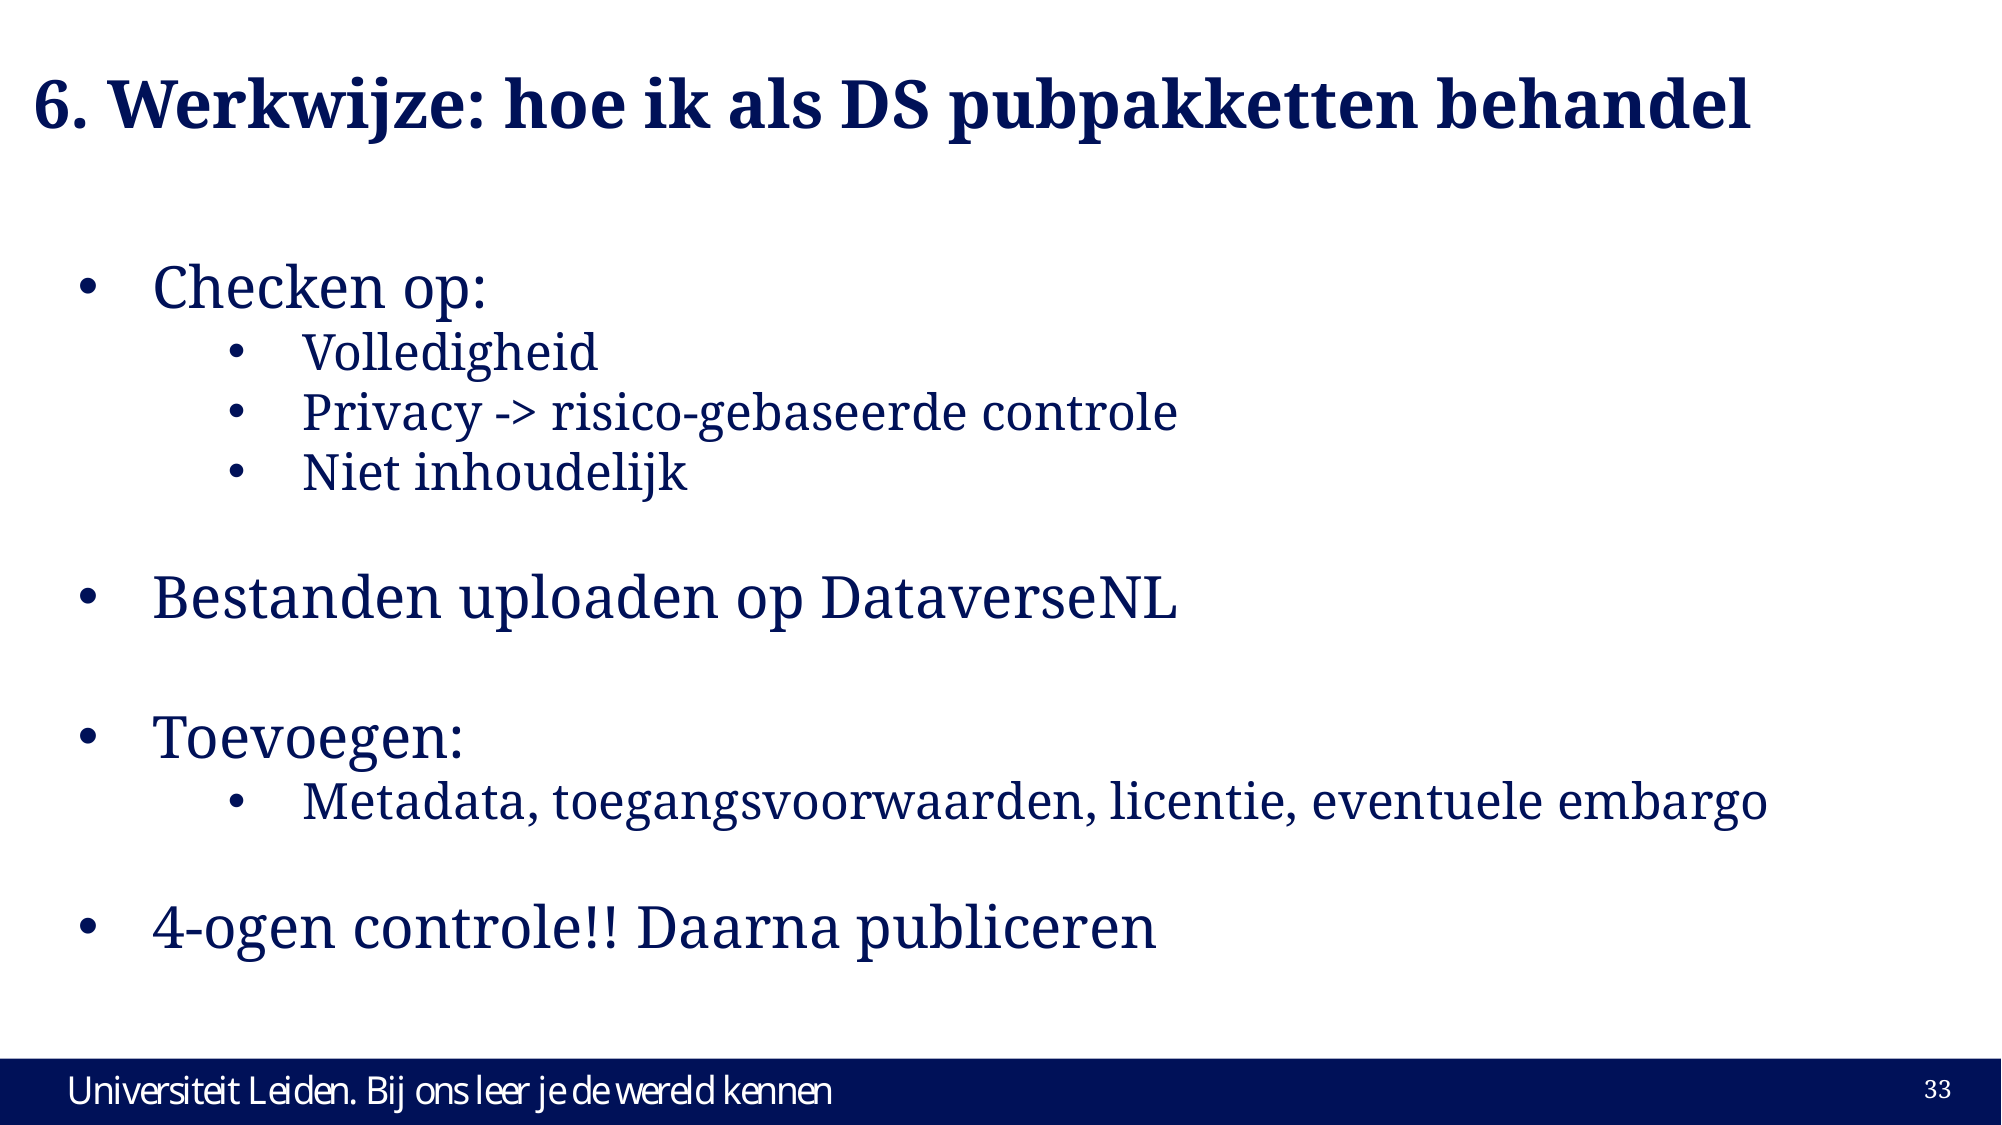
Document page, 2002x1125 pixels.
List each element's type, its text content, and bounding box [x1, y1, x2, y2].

text_box Checken op: Volledigheid Privacy -> risico-gebaseerde controle Niet inhoudelijk Bestanden uploaden op DataverseNL Toevoegen: Metadata, toegangsvoorwaarden, licentie, eventuele embargo 4-ogen controle!! Daarna publiceren [62, 172, 1910, 1125]
title 6. Werkwijze: hoe ik als DS pubpakketten behandel [33, 66, 1968, 138]
